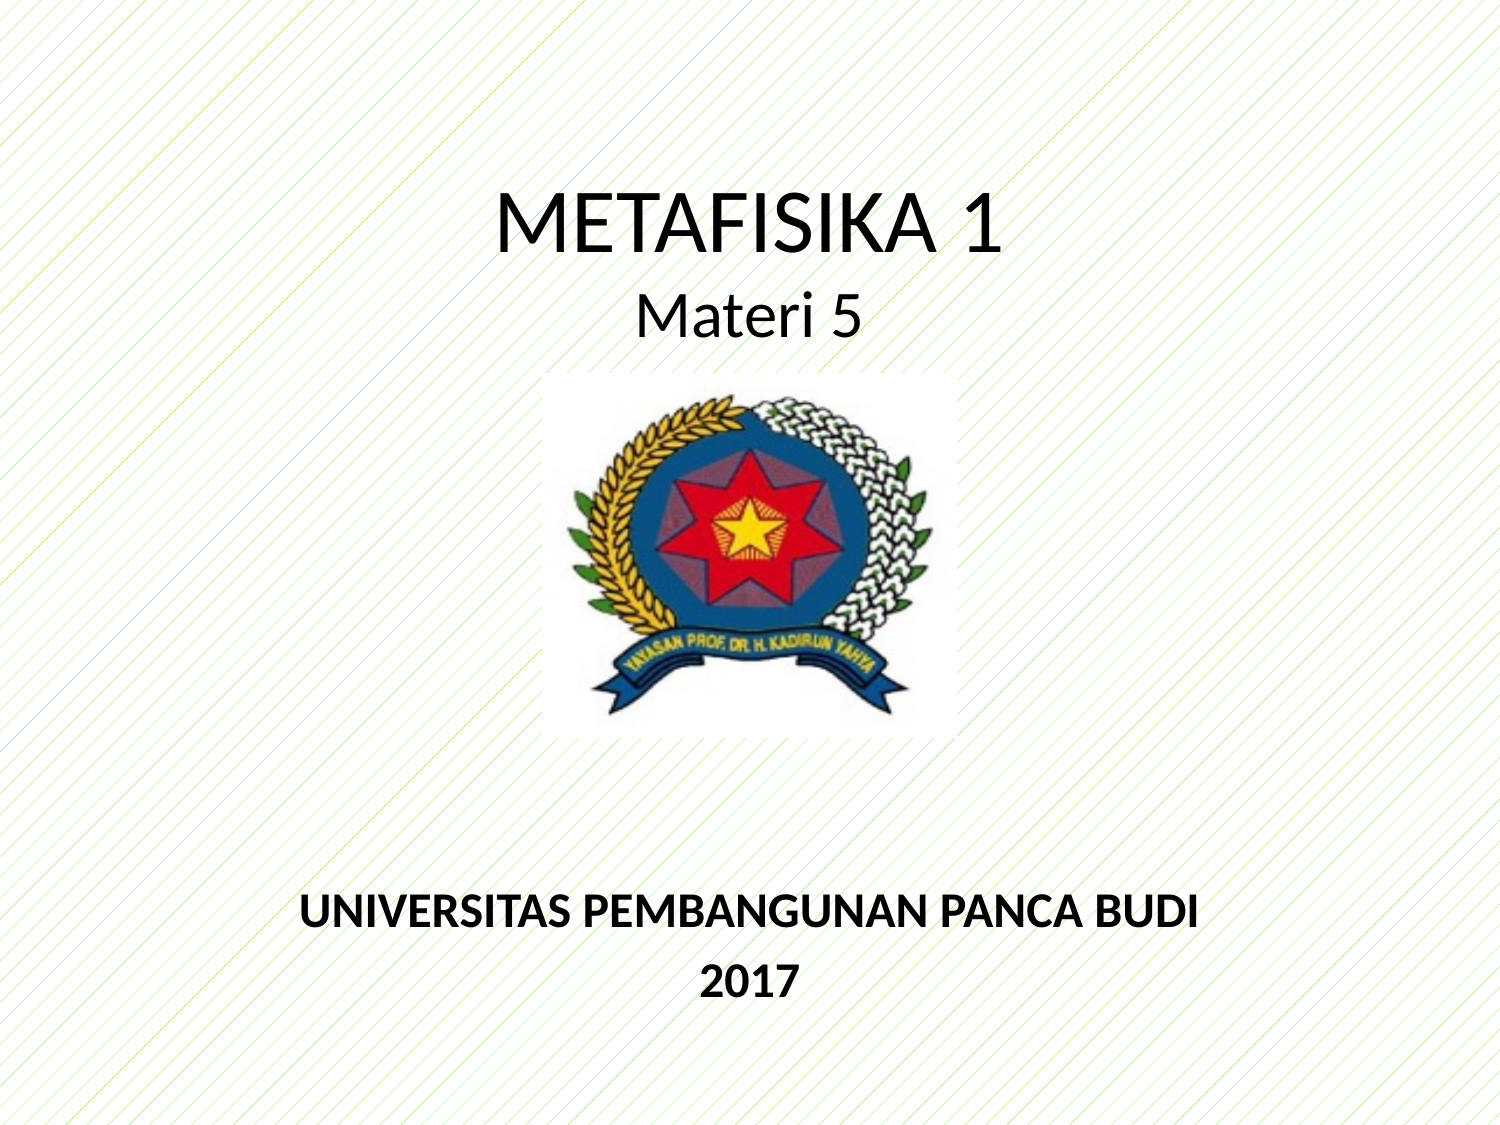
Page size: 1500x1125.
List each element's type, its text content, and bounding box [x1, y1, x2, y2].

subtitle UNIVERSITAS PEMBANGUNAN PANCA BUDI 2017 [112, 869, 1388, 1024]
picture [542, 373, 957, 739]
title METAFISIKA 1 Materi 5 [112, 113, 1388, 398]
